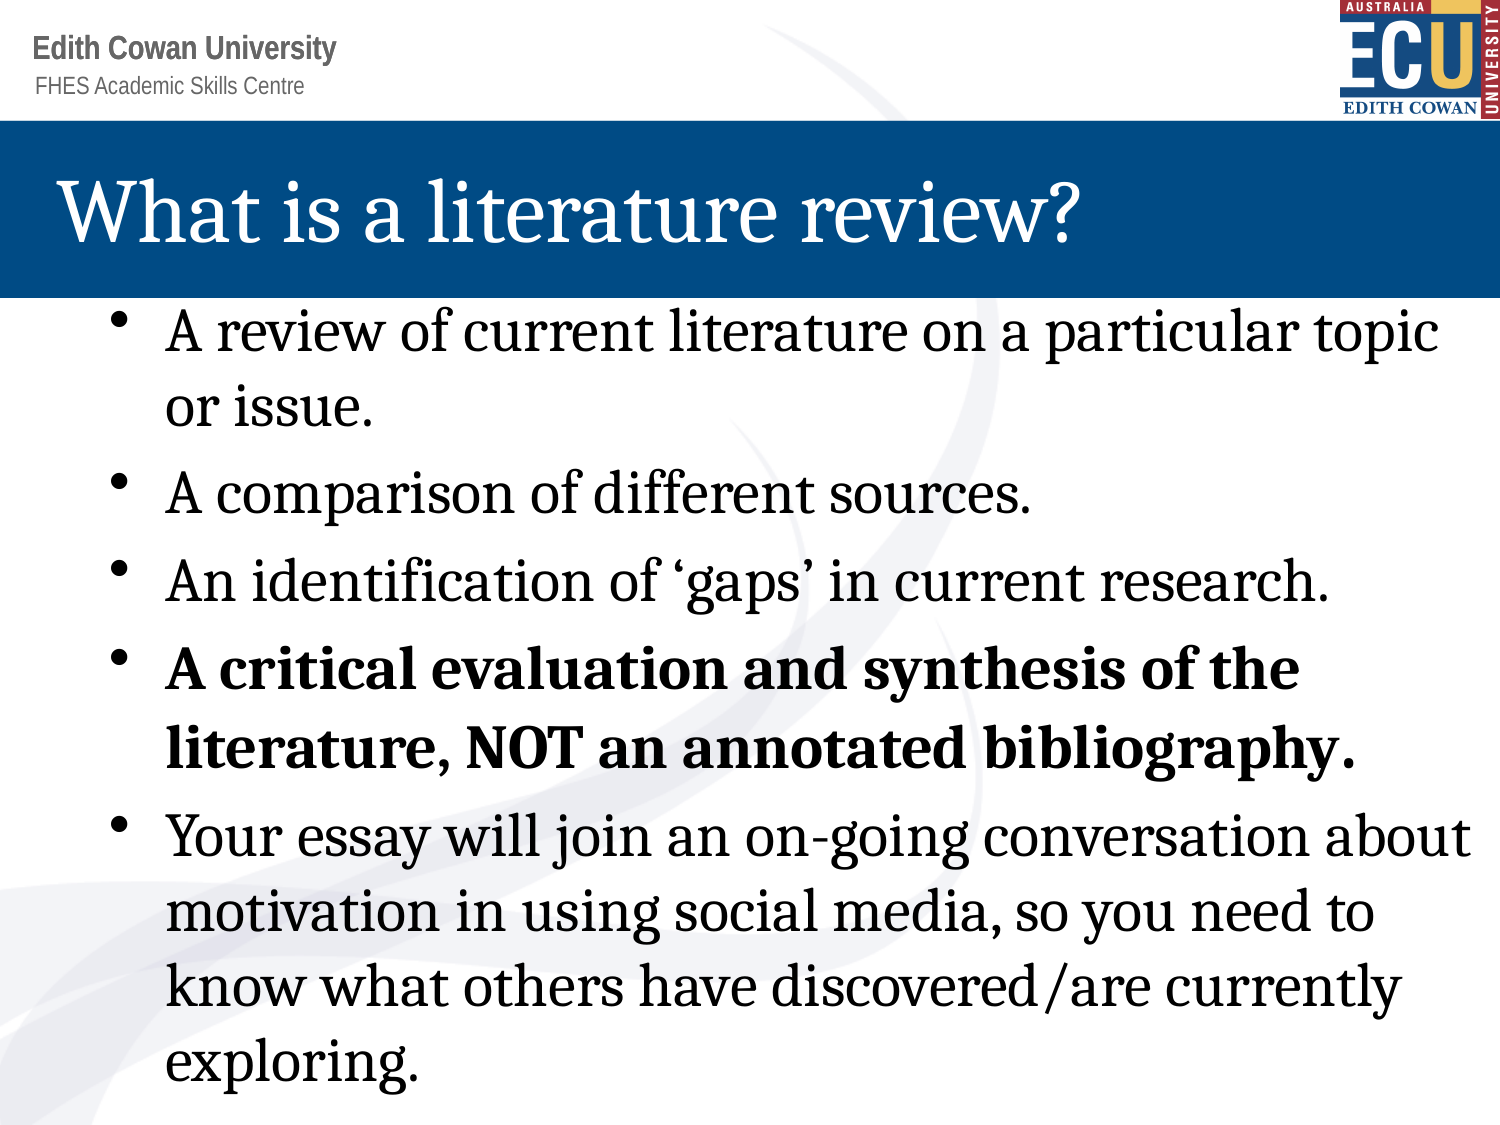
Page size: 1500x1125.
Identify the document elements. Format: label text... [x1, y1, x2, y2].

picture [0, 298, 1043, 1125]
picture [0, 0, 1043, 120]
picture [1340, 0, 1500, 119]
list A review of current literature on a particular topic or issue. A comparison of different sources. An identification of ‘gaps’ in current research. A critical evaluation and synthesis of the literature, NOT an annotated bibliography. Your essay will join an on-going conversation about motivation in using social media, so you need to know what others have discovered/are currently exploring. [93, 280, 1500, 950]
title What is a literature review? [40, 123, 1460, 289]
